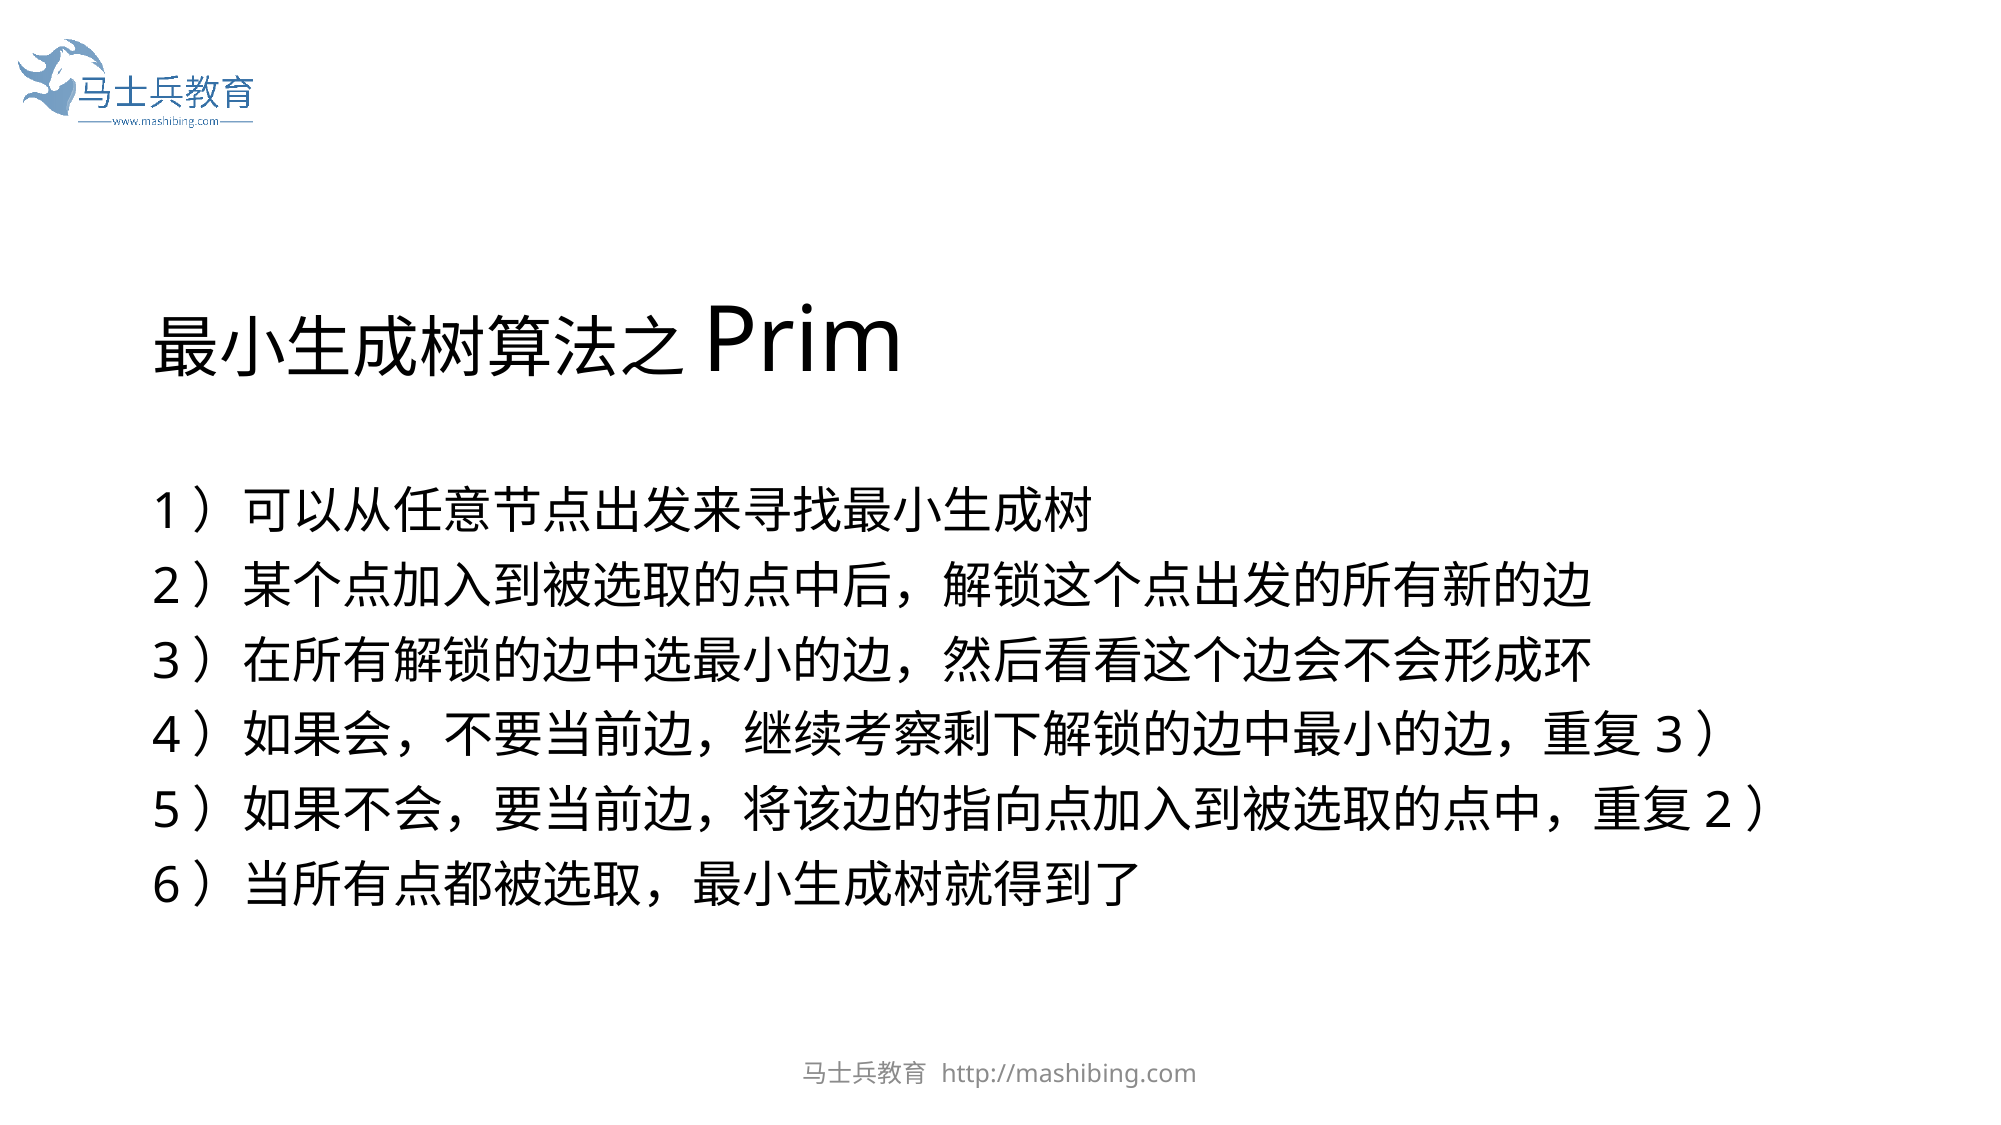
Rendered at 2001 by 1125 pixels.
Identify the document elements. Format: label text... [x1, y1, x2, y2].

list 1）可以从任意节点出发来寻找最小生成树 2）某个点加入到被选取的点中后，解锁这个点出发的所有新的边 3）在所有解锁的边中选最小的边，然后看看这个边会不会形成环 4）如果会，不要当前边，继续考察剩下解锁的边中最小的边，重复3） 5）如果不会，要当前边，将该边的指向点加入到被选取的点中，重复2） 6）当所有点都被选取，最小生成树就得到了 [137, 477, 1863, 960]
footer 马士兵教育 http://mashibing.com [662, 1042, 1338, 1103]
title 最小生成树算法之Prim [137, 205, 1863, 477]
picture [7, 5, 276, 177]
